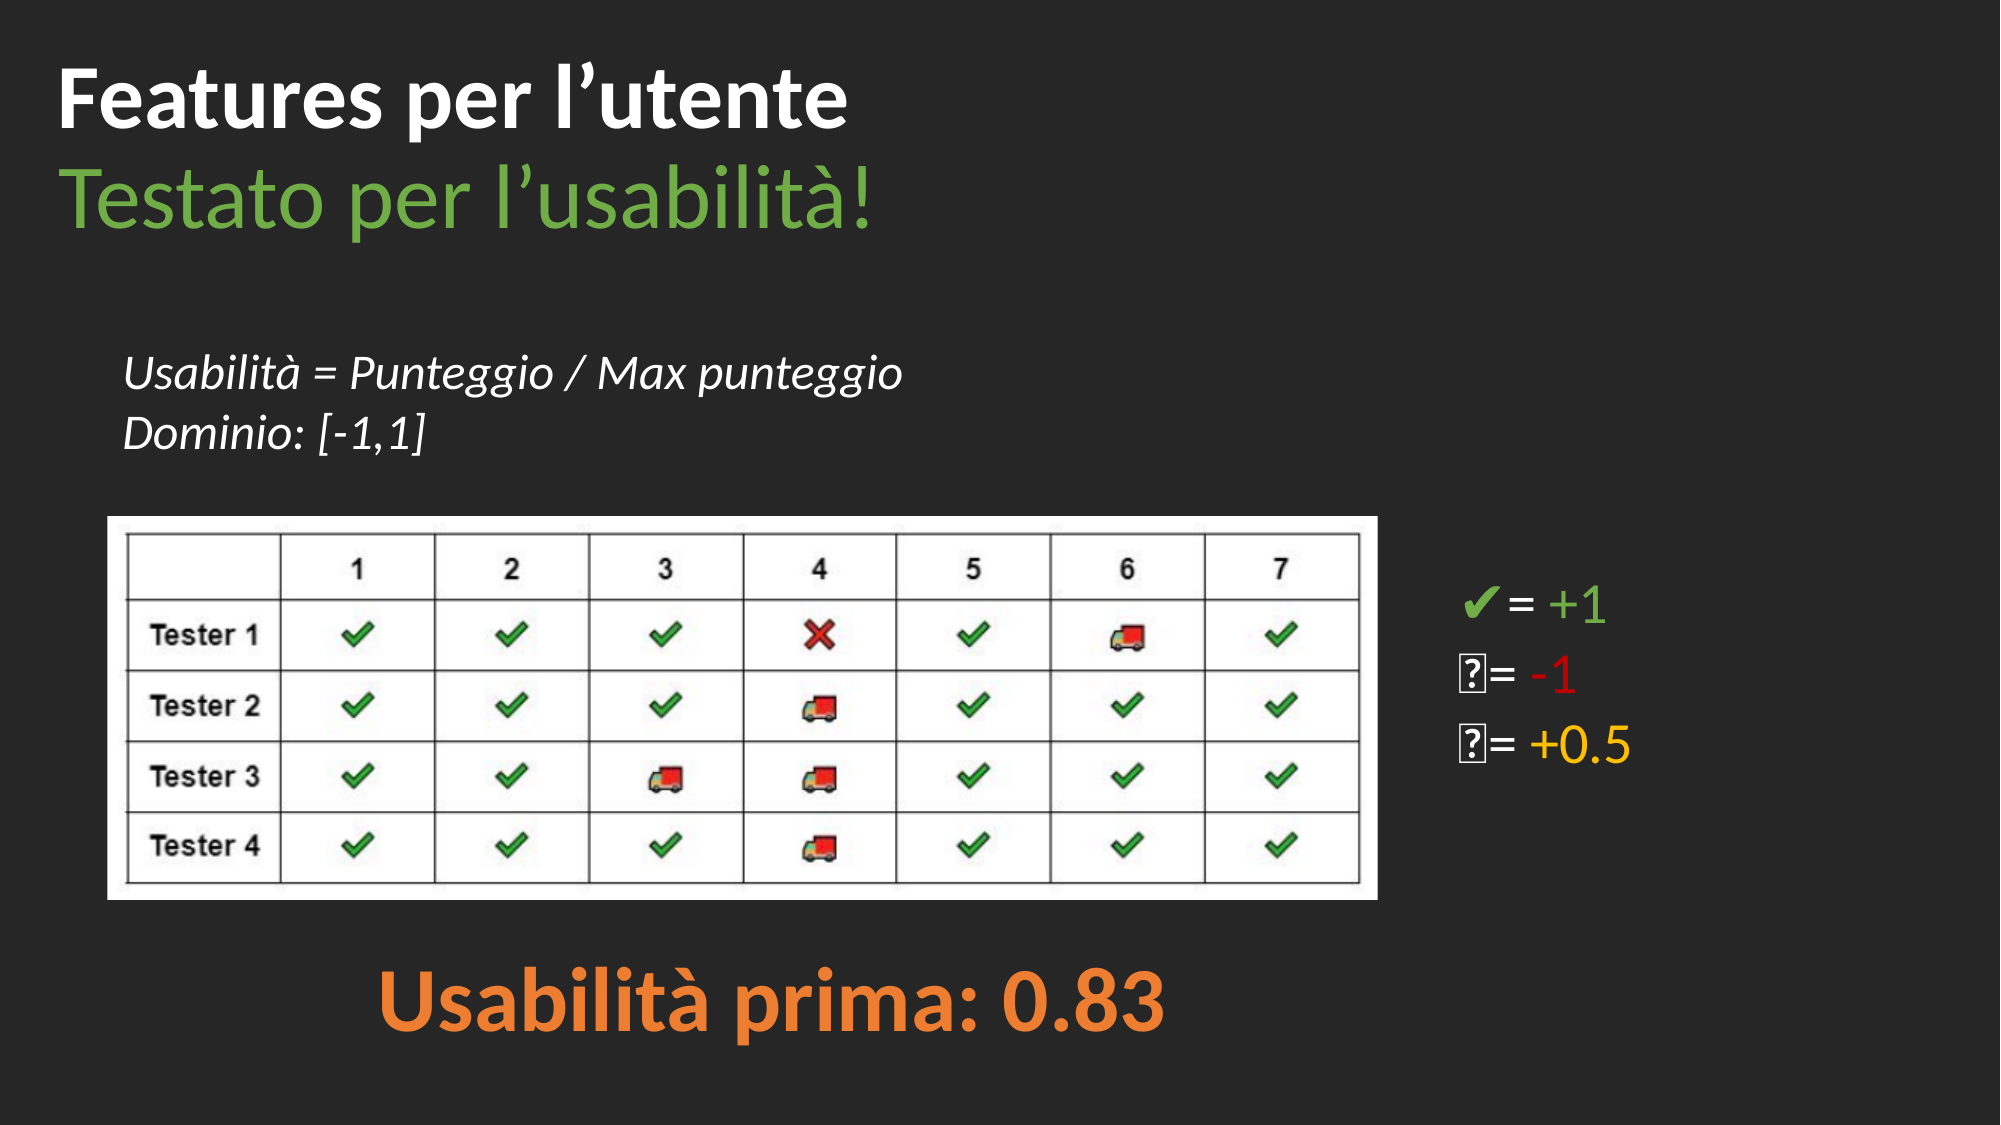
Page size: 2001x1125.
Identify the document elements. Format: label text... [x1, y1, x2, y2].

text_box Features per l’utente [42, 29, 1634, 155]
picture [107, 516, 1378, 900]
text_box ✔= +1 ❌= -1 🚚= +0.5 [1430, 557, 1837, 783]
text_box Usabilità = Punteggio / Max punteggio Dominio: [-1,1] [107, 332, 1104, 468]
text_box Testato per l’usabilità! [43, 129, 1635, 255]
text_box Usabilità prima: 0.83 [362, 932, 1954, 1058]
